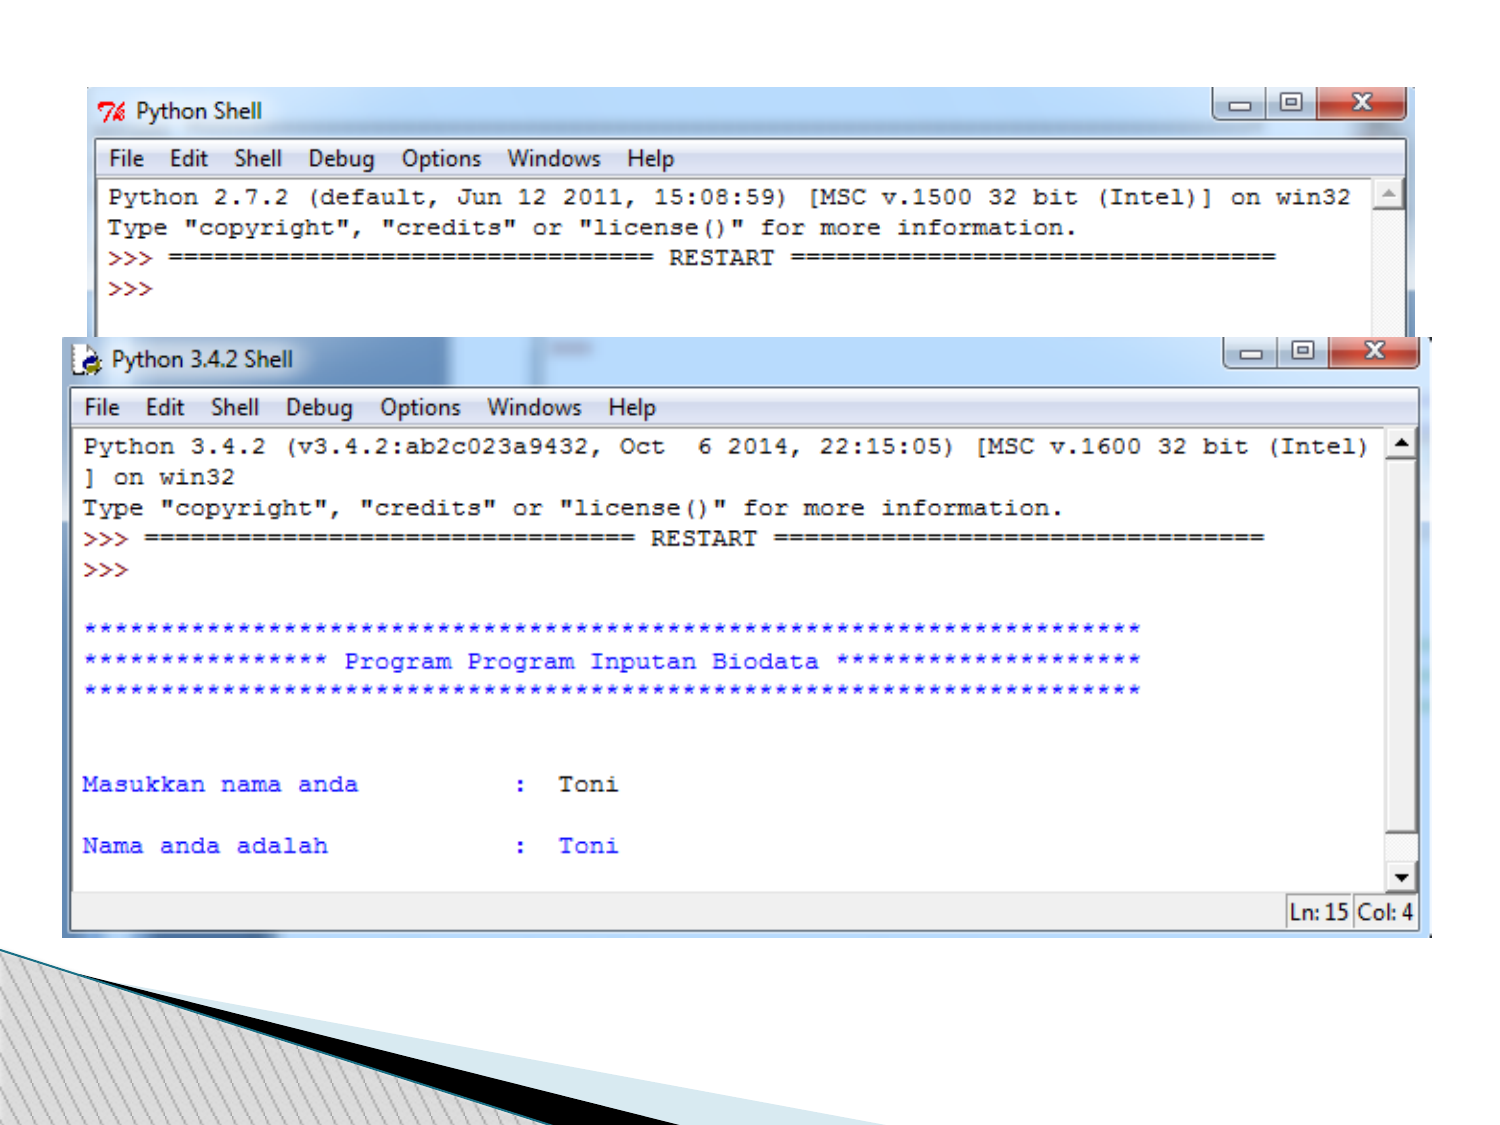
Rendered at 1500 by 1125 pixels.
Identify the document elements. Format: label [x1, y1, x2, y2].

picture [62, 87, 1432, 938]
